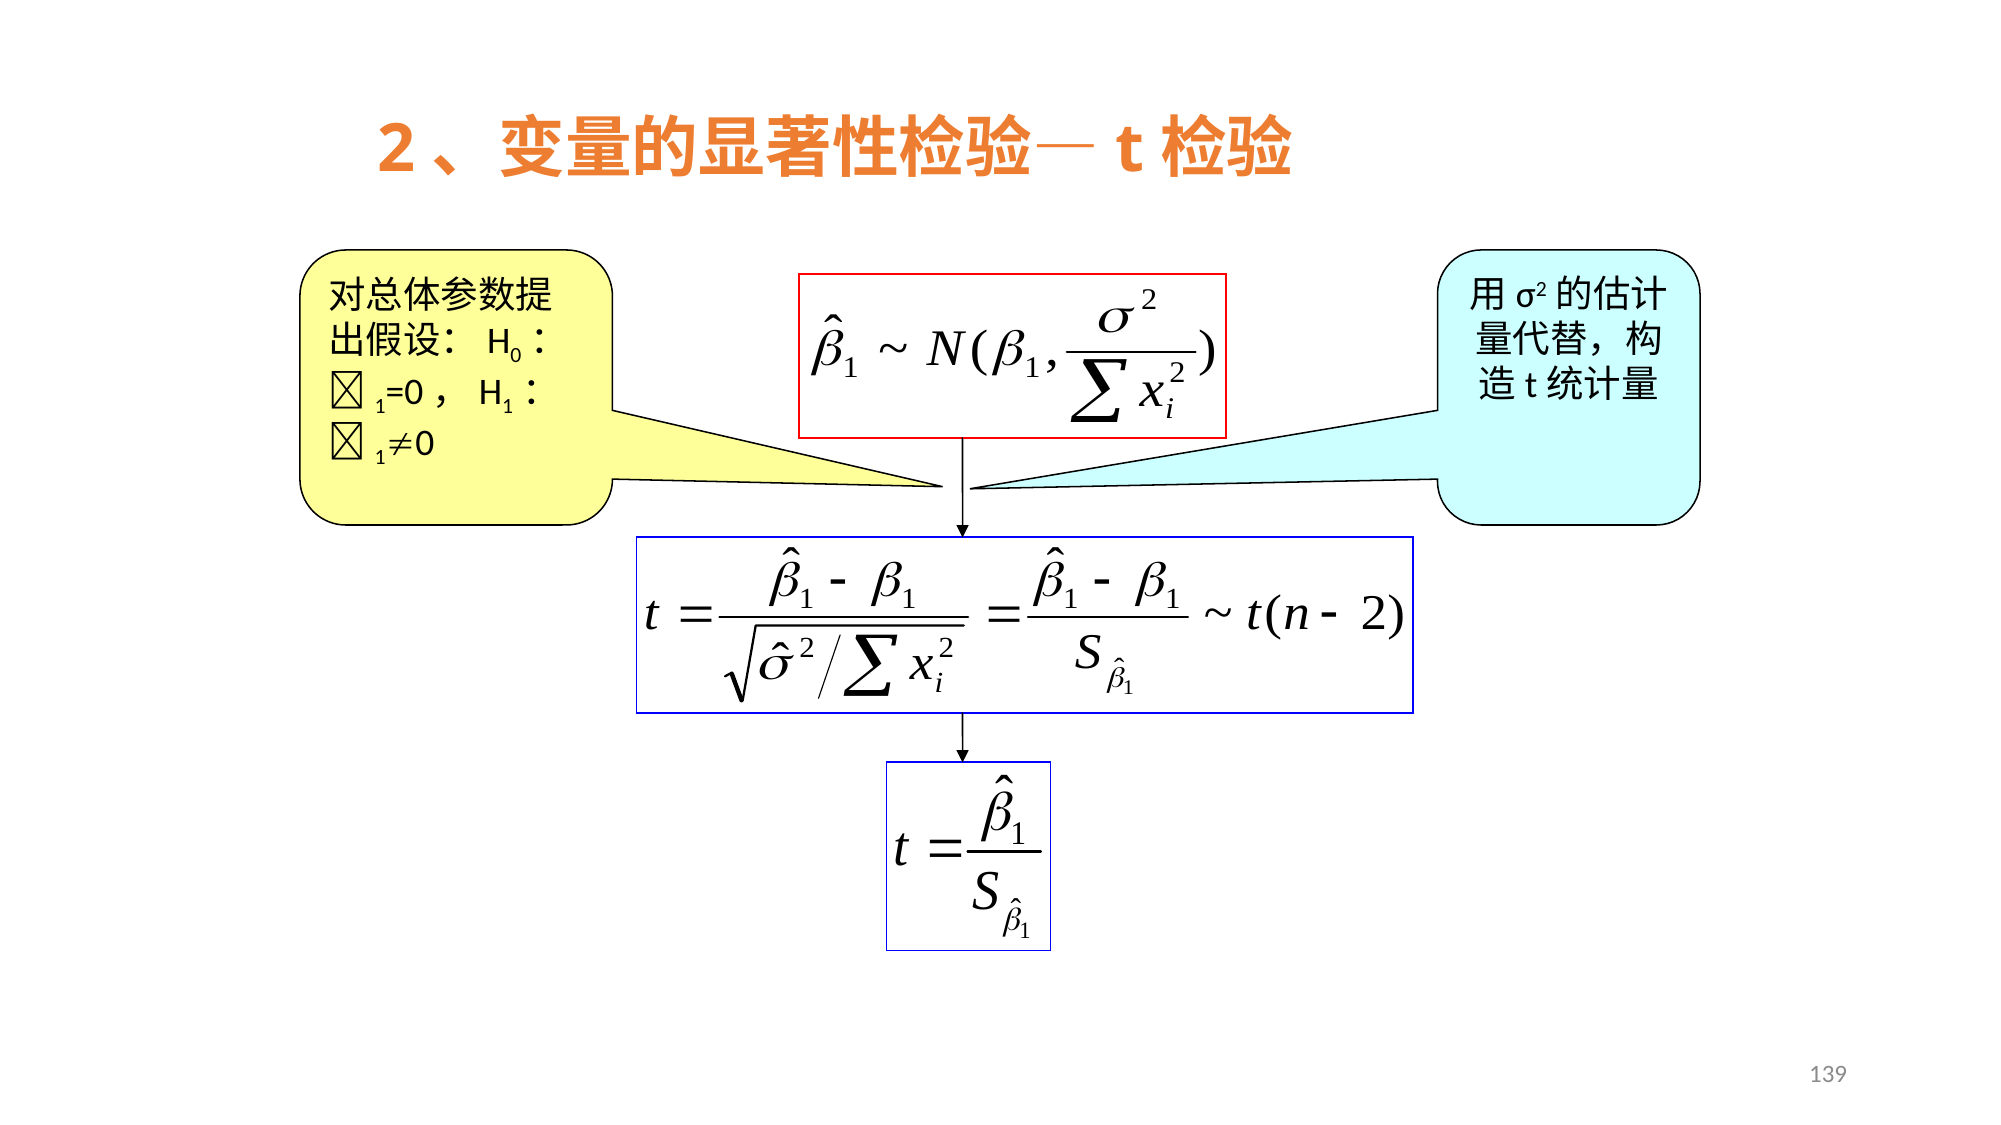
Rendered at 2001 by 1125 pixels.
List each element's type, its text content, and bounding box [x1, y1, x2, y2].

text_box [887, 762, 1050, 950]
title 2、变量的显著性检验—t检验 [362, 99, 1638, 200]
text_box [956, 438, 969, 537]
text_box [637, 537, 1413, 713]
text_box [956, 713, 969, 762]
slide_number 139 [1412, 1042, 1863, 1103]
text_box 用σ2的估计量代替，构造t统计量 [969, 249, 1701, 526]
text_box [799, 274, 1226, 438]
text_box 对总体参数提出假设：H0：1=0，H1：10 [299, 249, 943, 526]
